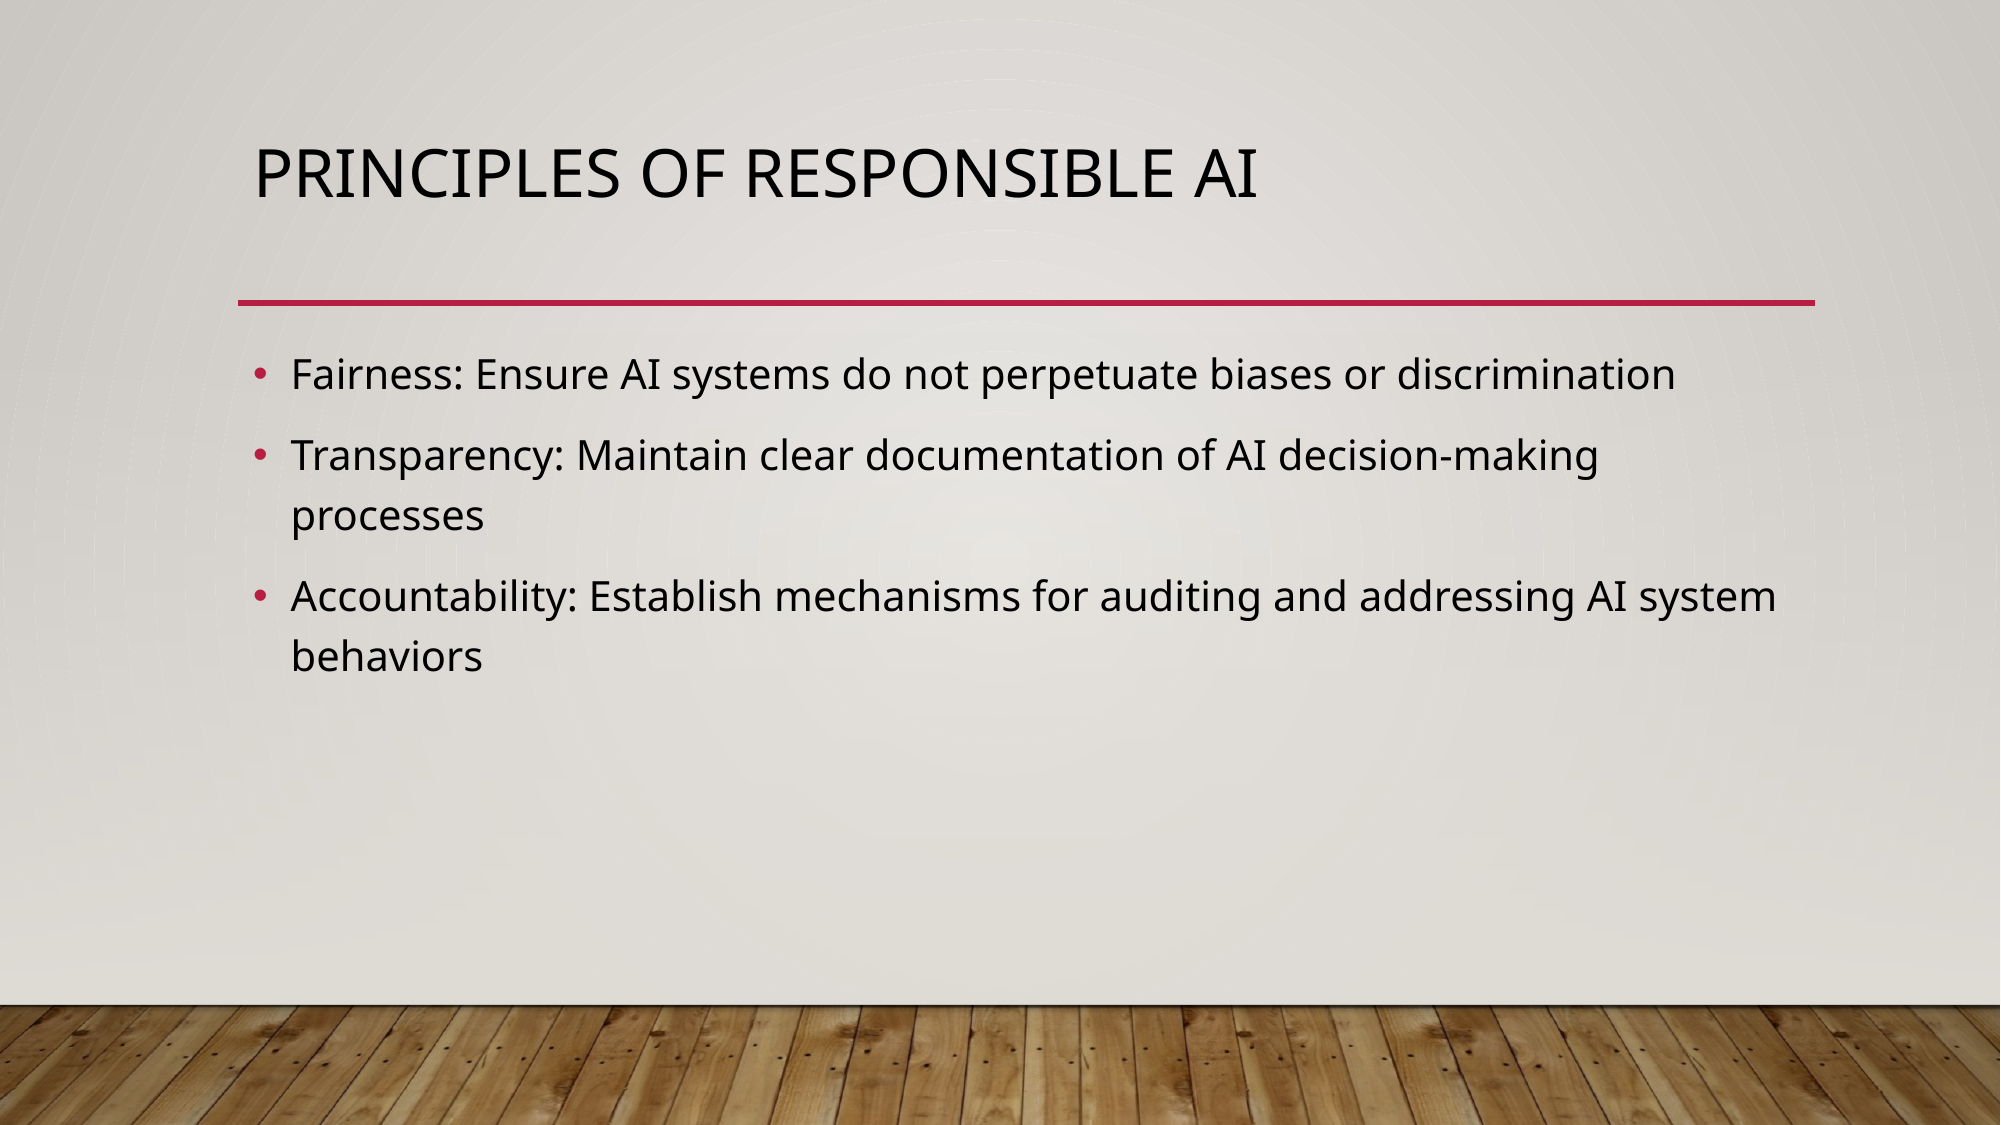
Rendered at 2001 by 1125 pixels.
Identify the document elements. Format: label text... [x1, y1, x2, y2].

list Fairness: Ensure AI systems do not perpetuate biases or discrimination Transparency: Maintain clear documentation of AI decision-making processes Accountability: Establish mechanisms for auditing and addressing AI system behaviors [238, 330, 1814, 897]
title Principles of Responsible AI [238, 131, 1814, 305]
picture [0, 1005, 2000, 1125]
